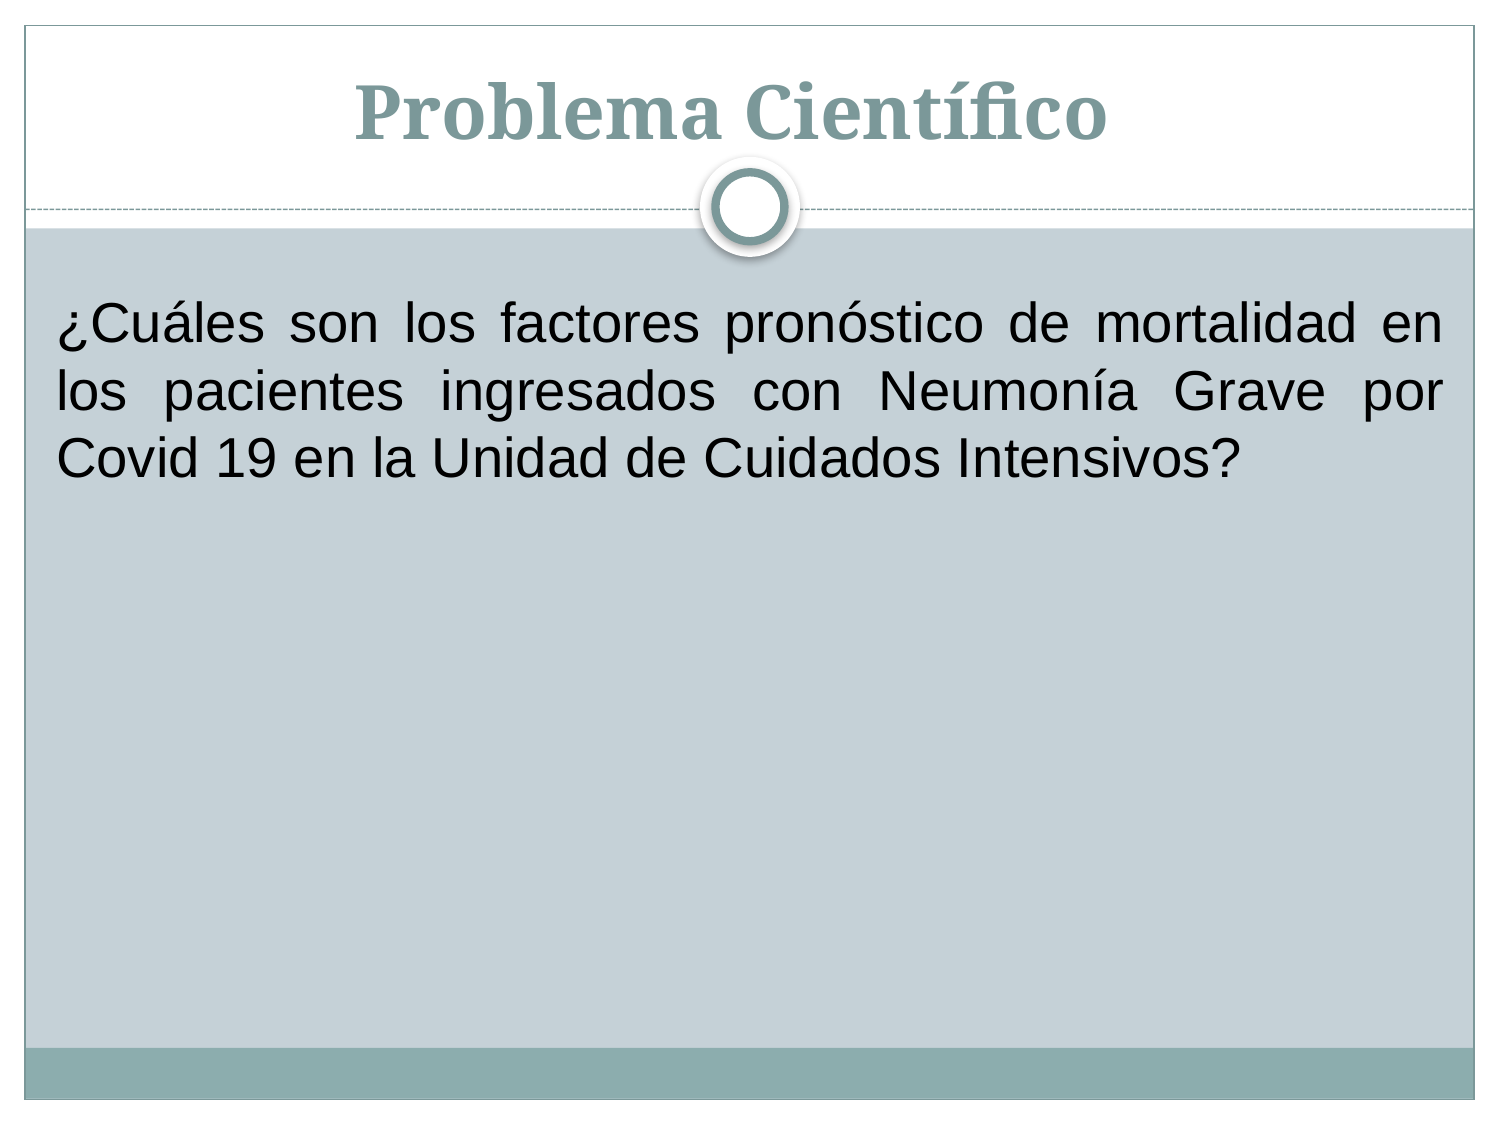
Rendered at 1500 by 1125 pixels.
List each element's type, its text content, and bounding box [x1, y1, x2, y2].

list ¿Cuáles son los factores pronóstico de mortalidad en los pacientes ingresados con Neumonía Grave por Covid 19 en la Unidad de Cuidados Intensivos? [41, 278, 1459, 1059]
title Problema Científico [135, 0, 1329, 278]
